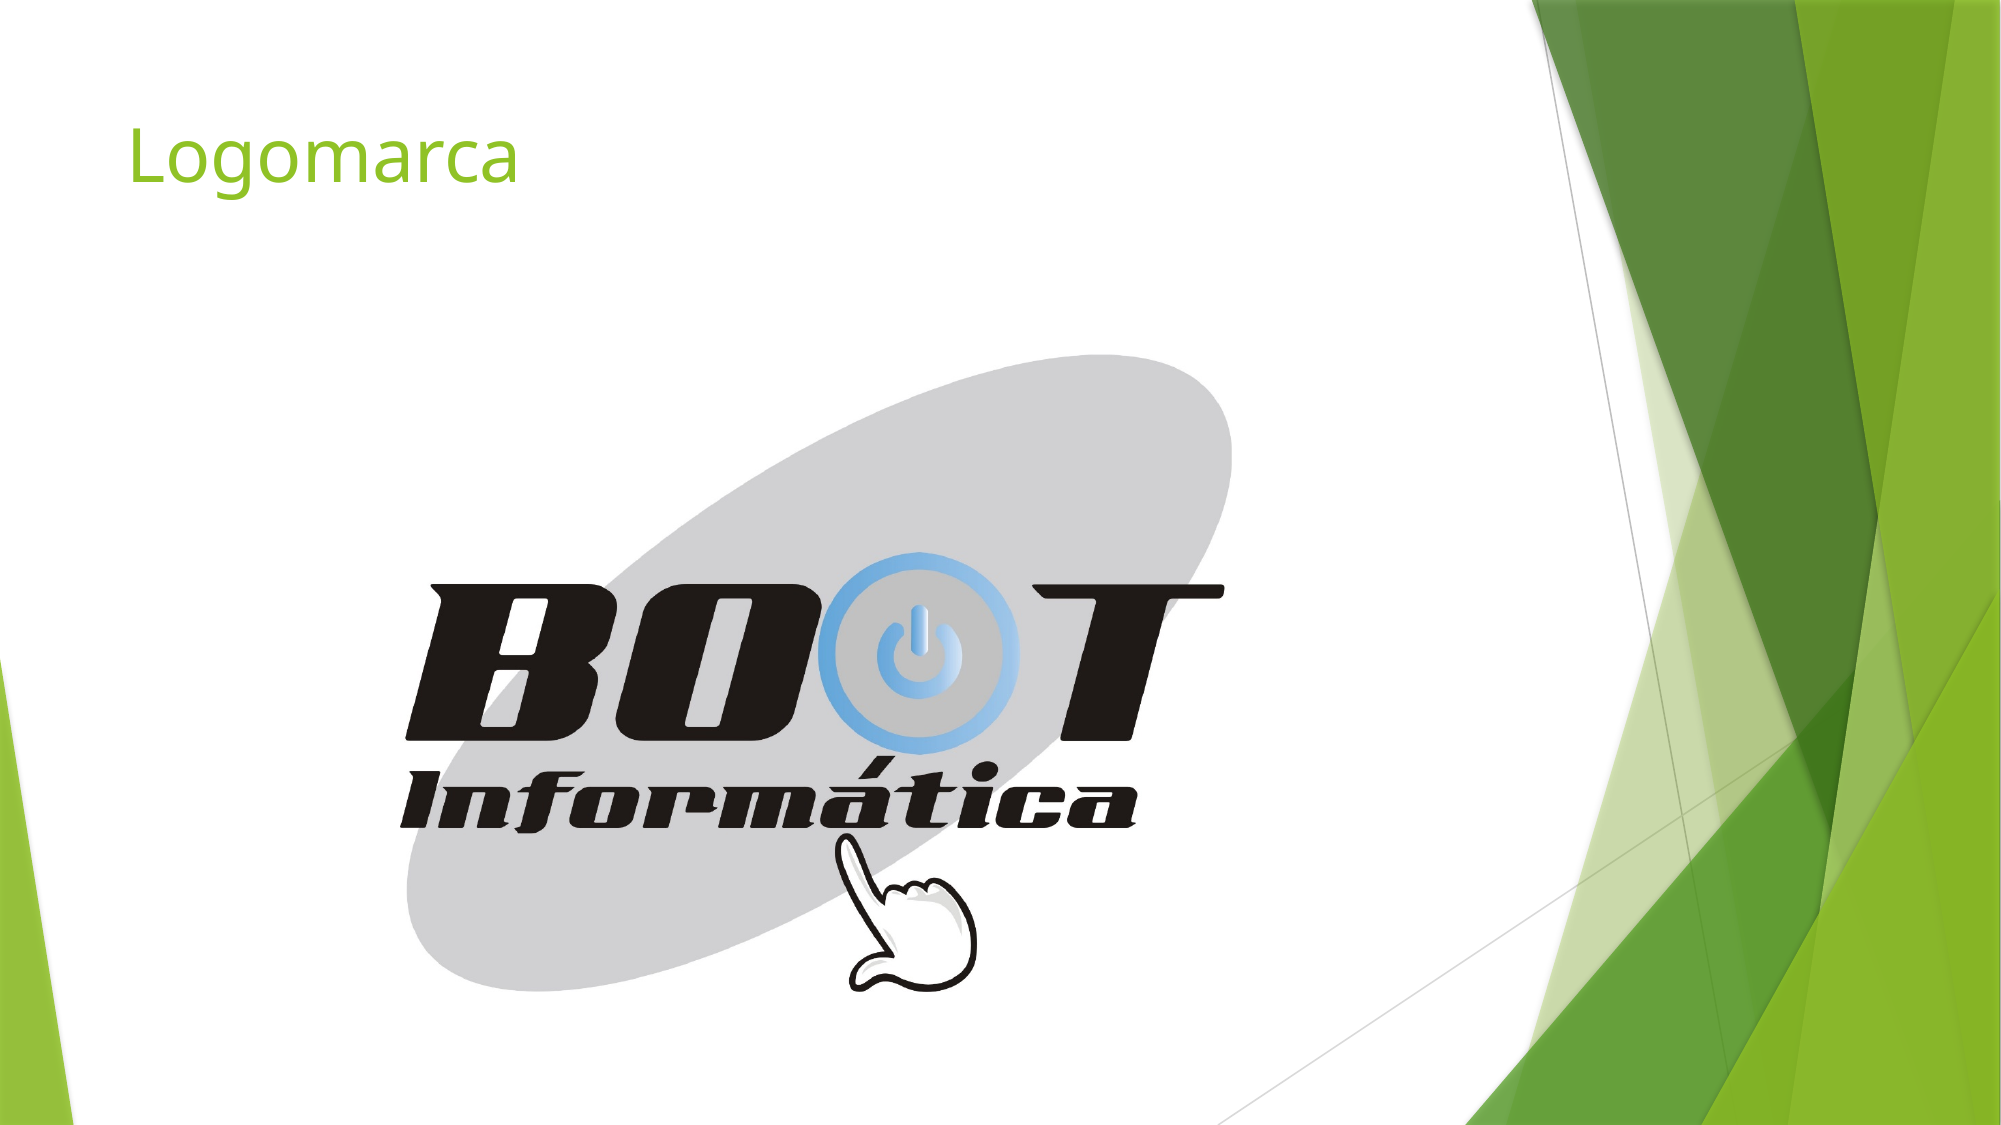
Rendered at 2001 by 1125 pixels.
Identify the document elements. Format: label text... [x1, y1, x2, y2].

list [400, 353, 1233, 992]
title Logomarca [111, 99, 1522, 317]
